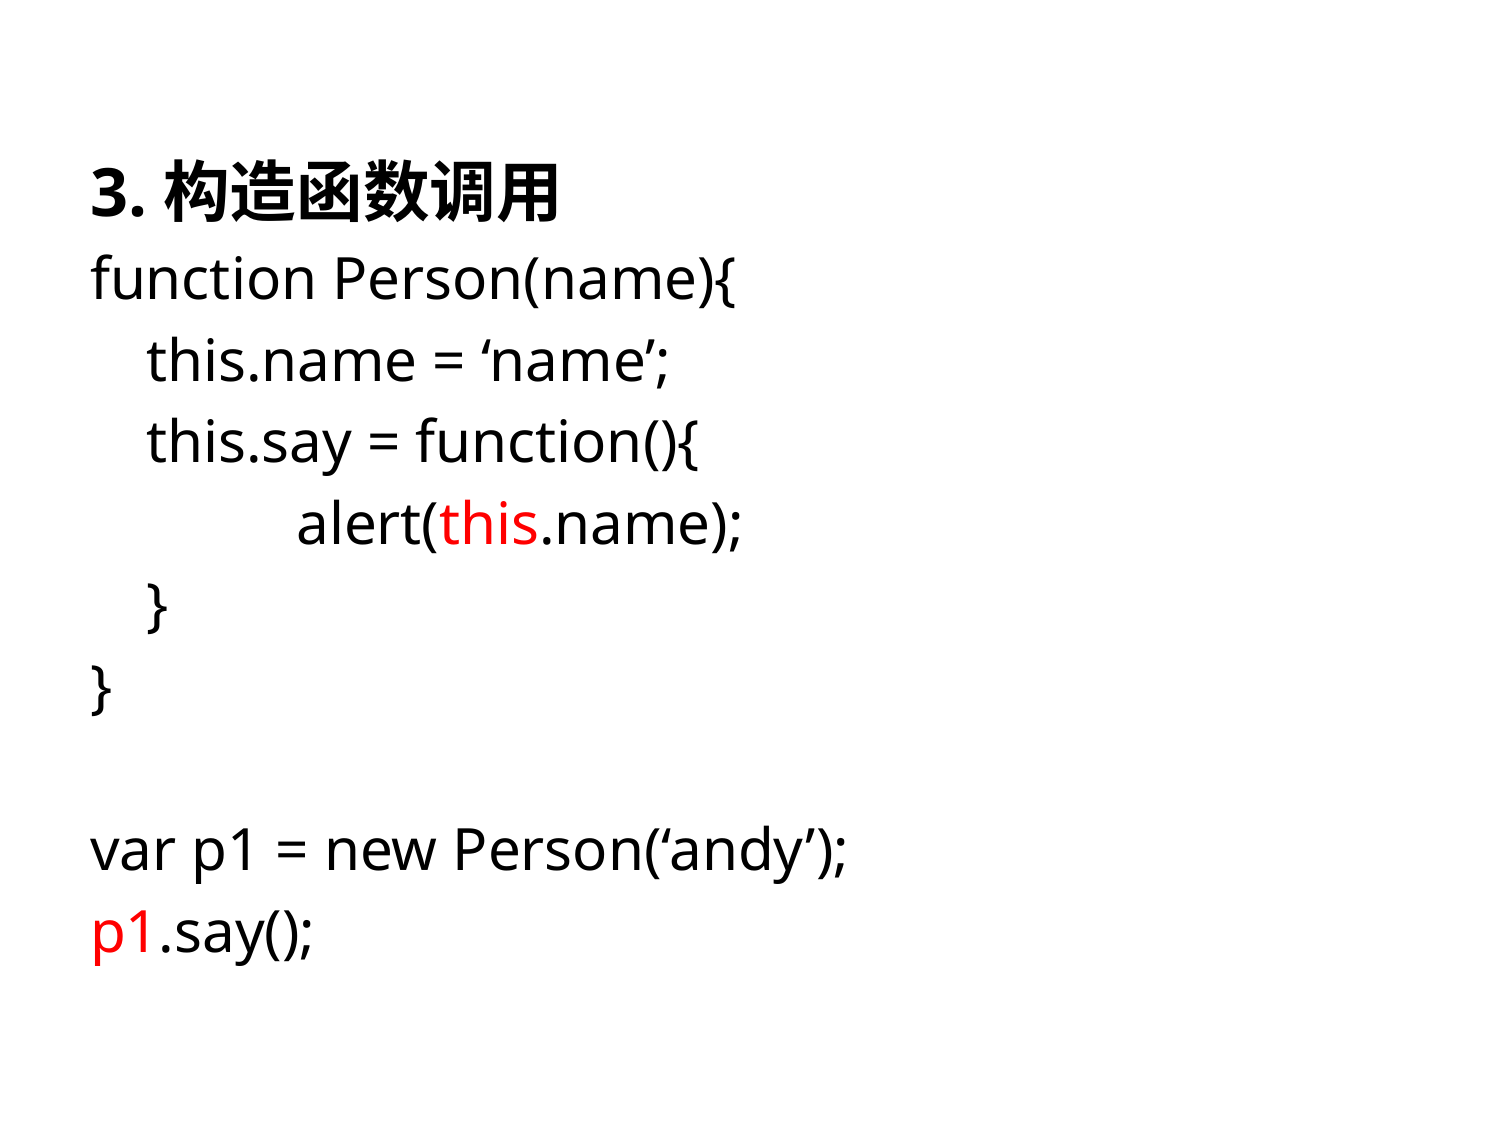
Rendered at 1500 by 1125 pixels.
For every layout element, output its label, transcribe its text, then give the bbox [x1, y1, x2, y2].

list 3.构造函数调用 function Person(name){ this.name = ‘name’; this.say = function(){ alert(this.name); } } var p1 = new Person(‘andy’); p1.say(); [75, 93, 1425, 1005]
